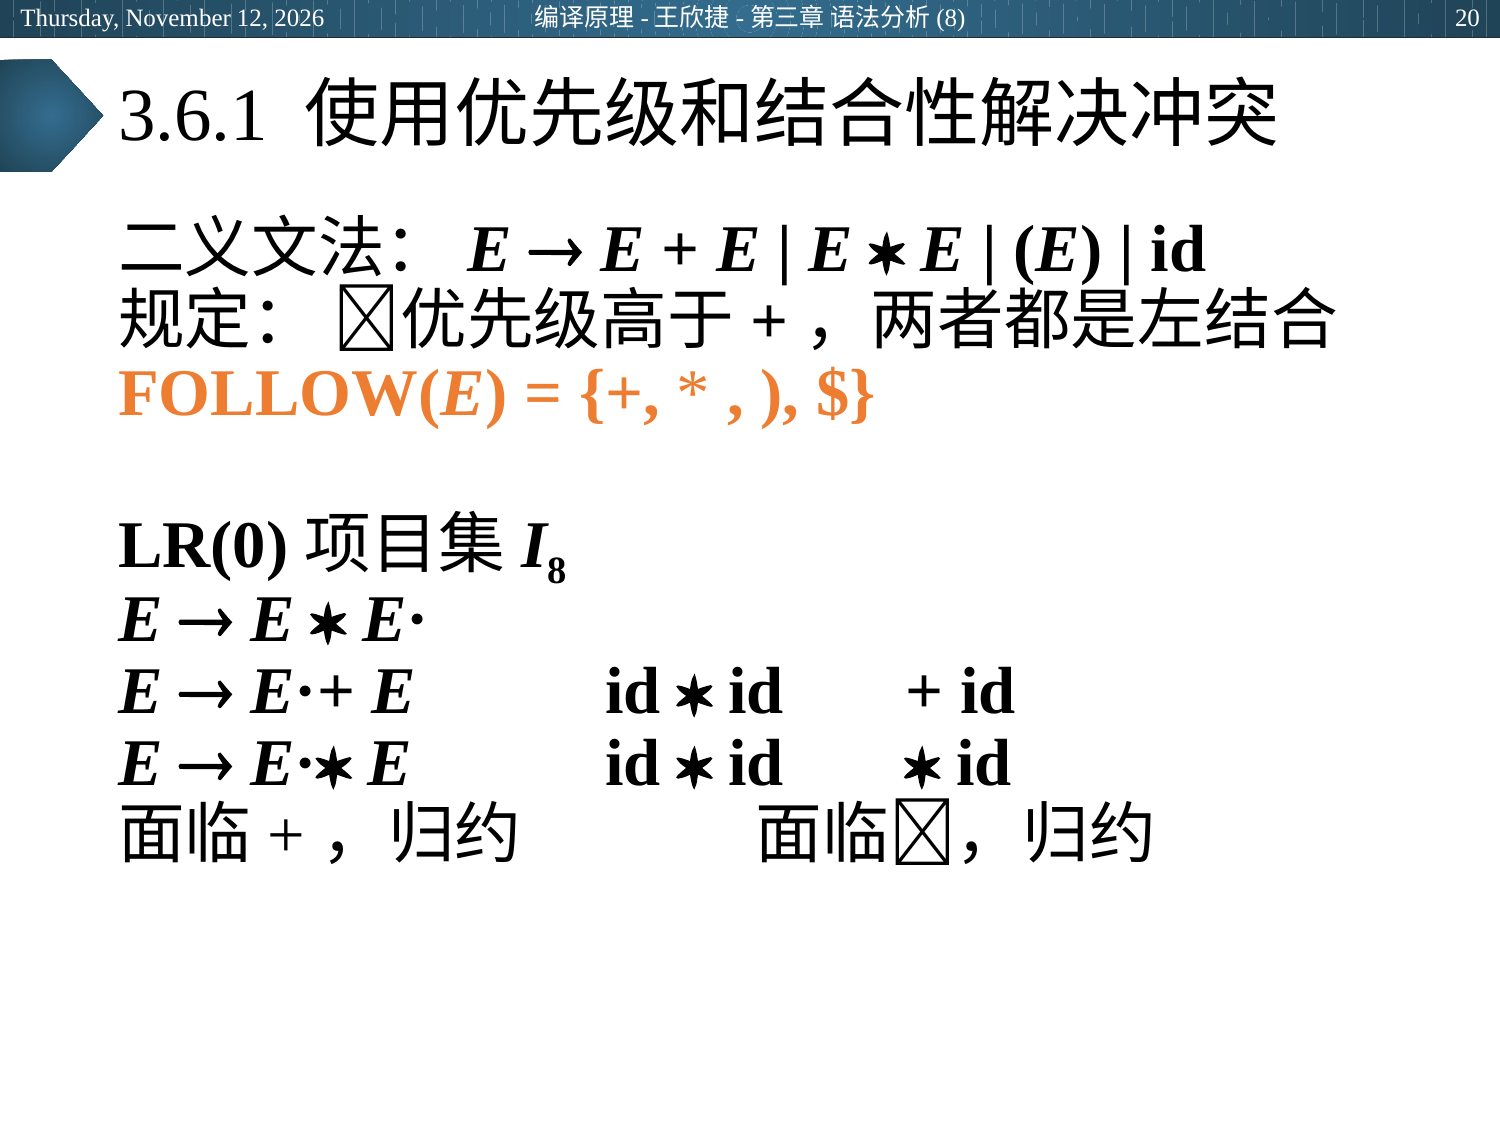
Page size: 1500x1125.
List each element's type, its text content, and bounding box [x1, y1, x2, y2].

list 二义文法：E  E + E | E  E | (E) | id 规定： 优先级高于+，两者都是左结合 FOLLOW(E) = {+, * , ), $} LR(0)项目集I8 E  E  E· E  E·+ E id  id + id E  E· E id  id  id 面临+，归约 面临，归约 [103, 206, 1397, 1014]
slide_number 20 [1157, 1, 1495, 32]
footer 编译原理-王欣捷-第三章 语法分析(8) [496, 1, 1004, 32]
title 3.6.1 使用优先级和结合性解决冲突 [103, 37, 1397, 194]
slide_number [5, 1, 344, 32]
